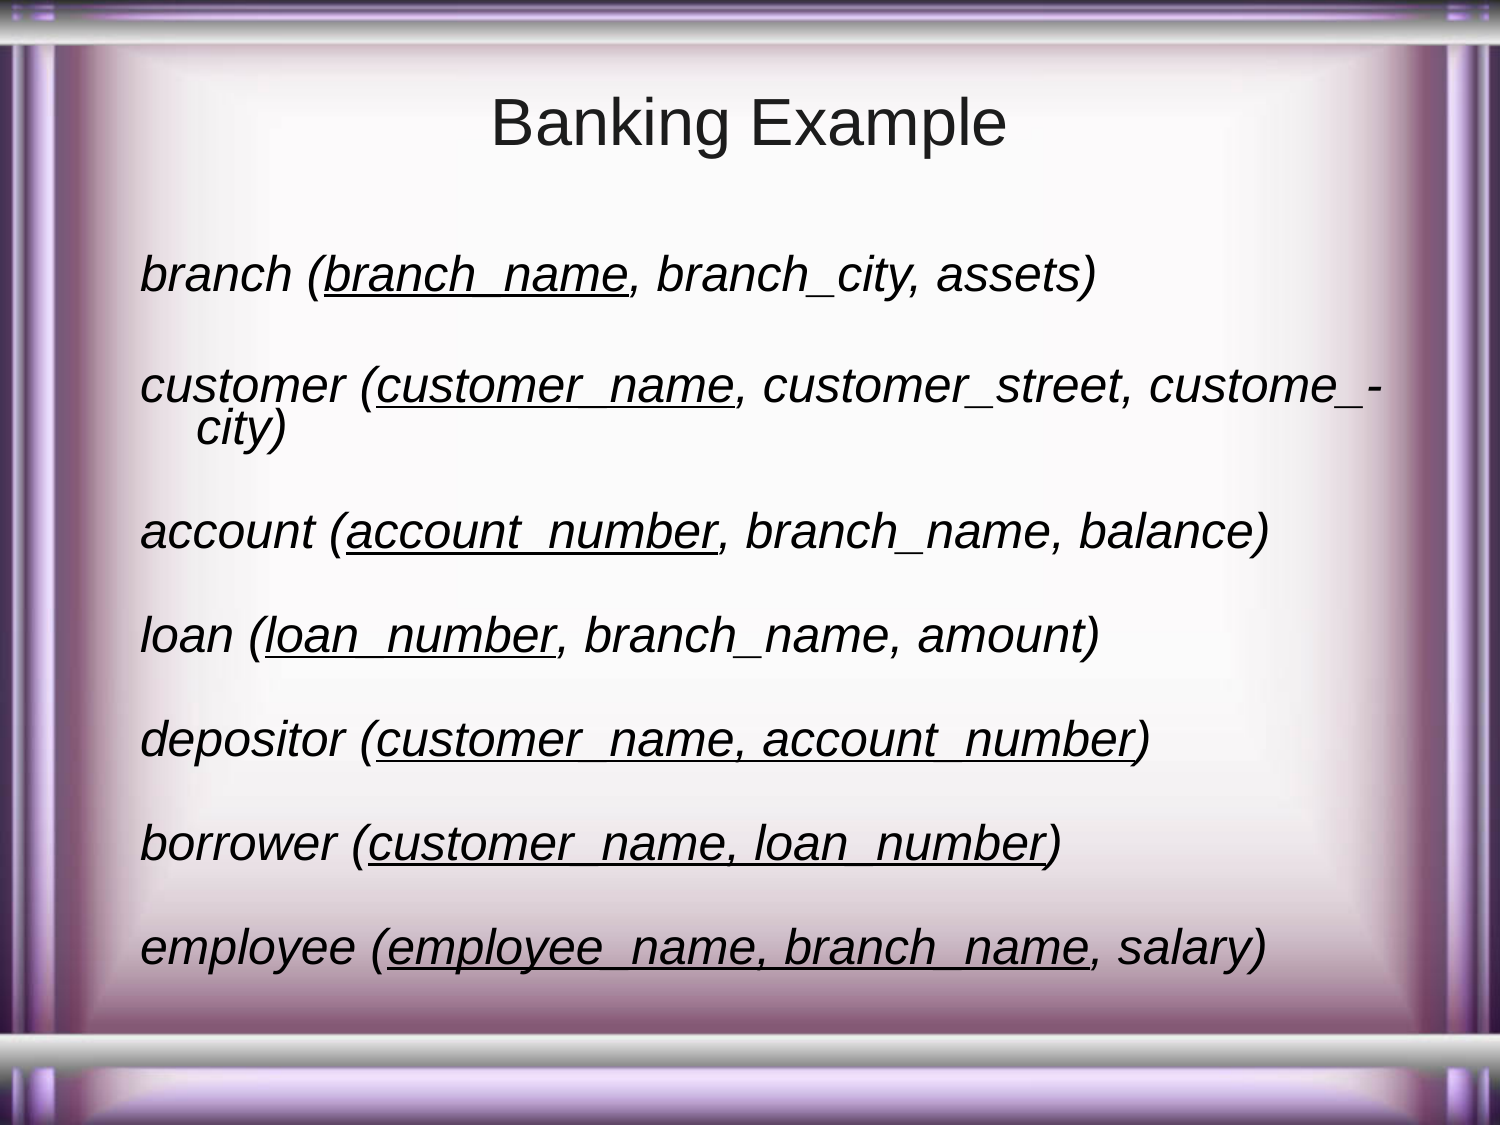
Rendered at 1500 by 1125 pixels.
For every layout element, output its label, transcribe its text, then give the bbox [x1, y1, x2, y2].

picture [0, 0, 1500, 1125]
title Banking Example [112, 24, 1388, 213]
list branch (branch_name, branch_city, assets) customer (customer_name, customer_street, custome_-city) account (account_number, branch_name, balance) loan (loan_number, branch_name, amount) depositor (customer_name, account_number) borrower (customer_name, loan_number) employee (employee_name, branch_name, salary) [125, 249, 1425, 1013]
